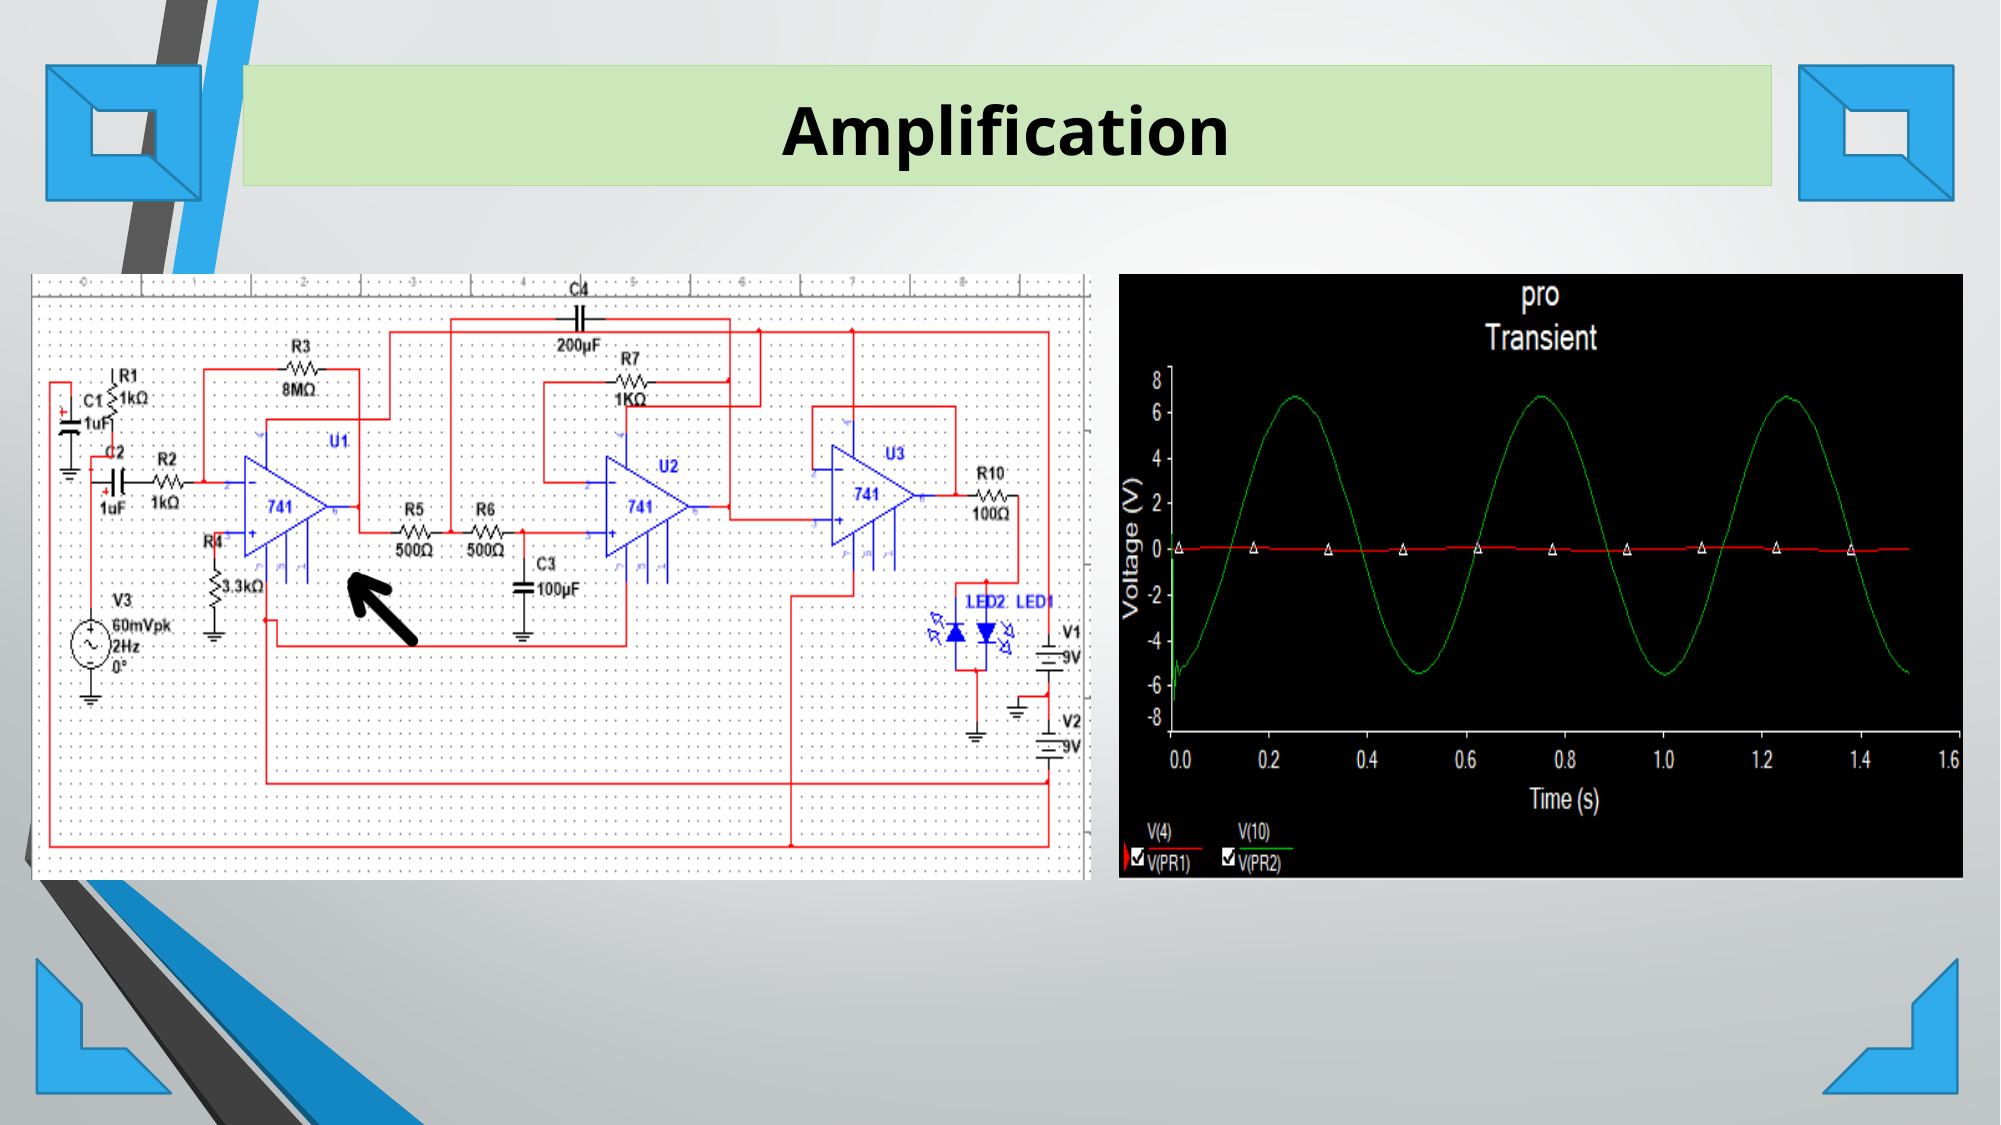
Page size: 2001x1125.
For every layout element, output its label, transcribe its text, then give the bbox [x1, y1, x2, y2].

picture [1119, 274, 1964, 881]
text_box [1798, 67, 1952, 202]
text_box [35, 958, 173, 1095]
text_box [45, 67, 199, 202]
text_box [45, 64, 202, 202]
text_box [1798, 64, 1955, 202]
text_box Amplification [243, 65, 1772, 186]
picture [31, 274, 1091, 881]
text_box [1822, 958, 1959, 1095]
